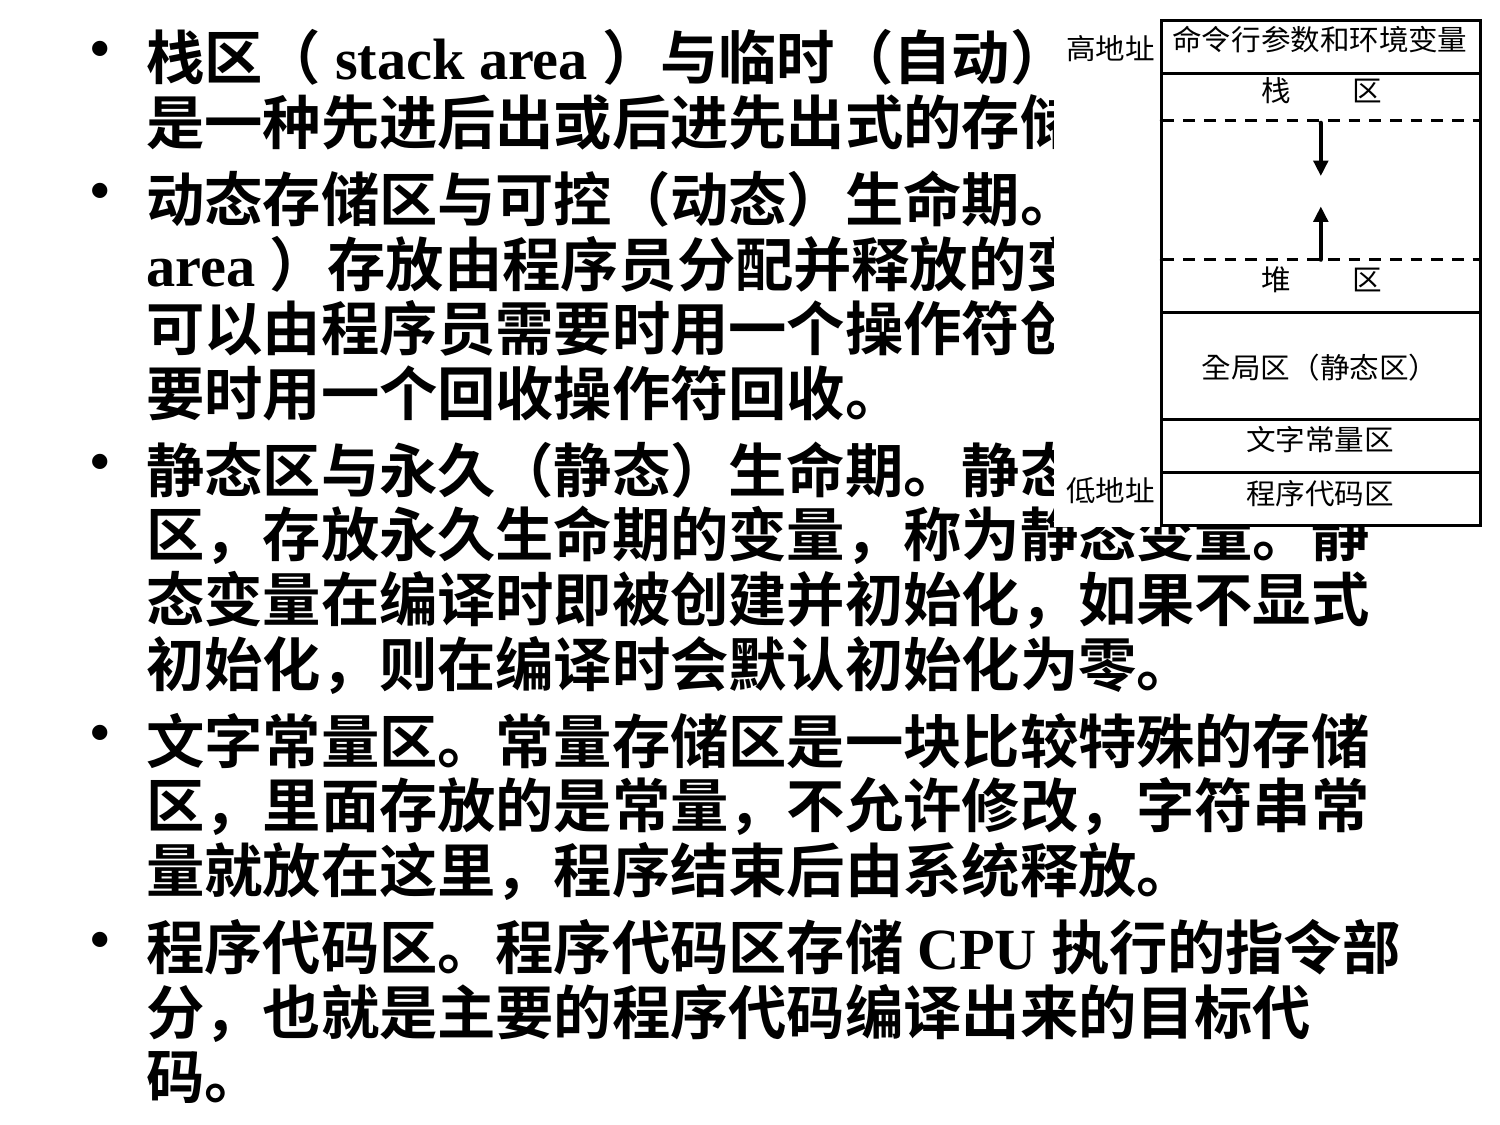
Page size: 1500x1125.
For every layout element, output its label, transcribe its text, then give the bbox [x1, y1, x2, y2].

picture [1053, 18, 1483, 528]
list 栈区（stack area）与临时（自动）生命期。栈是一种先进后出或后进先出式的存储管理方式。 动态存储区与可控（动态）生命期。堆区（heap area）存放由程序员分配并释放的变量，即它们可以由程序员需要时用一个操作符创建，不再需要时用一个回收操作符回收。 静态区与永久（静态）生命期。静态区也称永久区，存放永久生命期的变量，称为静态变量。静态变量在编译时即被创建并初始化，如果不显式初始化，则在编译时会默认初始化为零。 文字常量区。常量存储区是一块比较特殊的存储区，里面存放的是常量，不允许修改，字符串常量就放在这里，程序结束后由系统释放。 程序代码区。程序代码区存储CPU执行的指令部分，也就是主要的程序代码编译出来的目标代码。 [74, 18, 1426, 1006]
